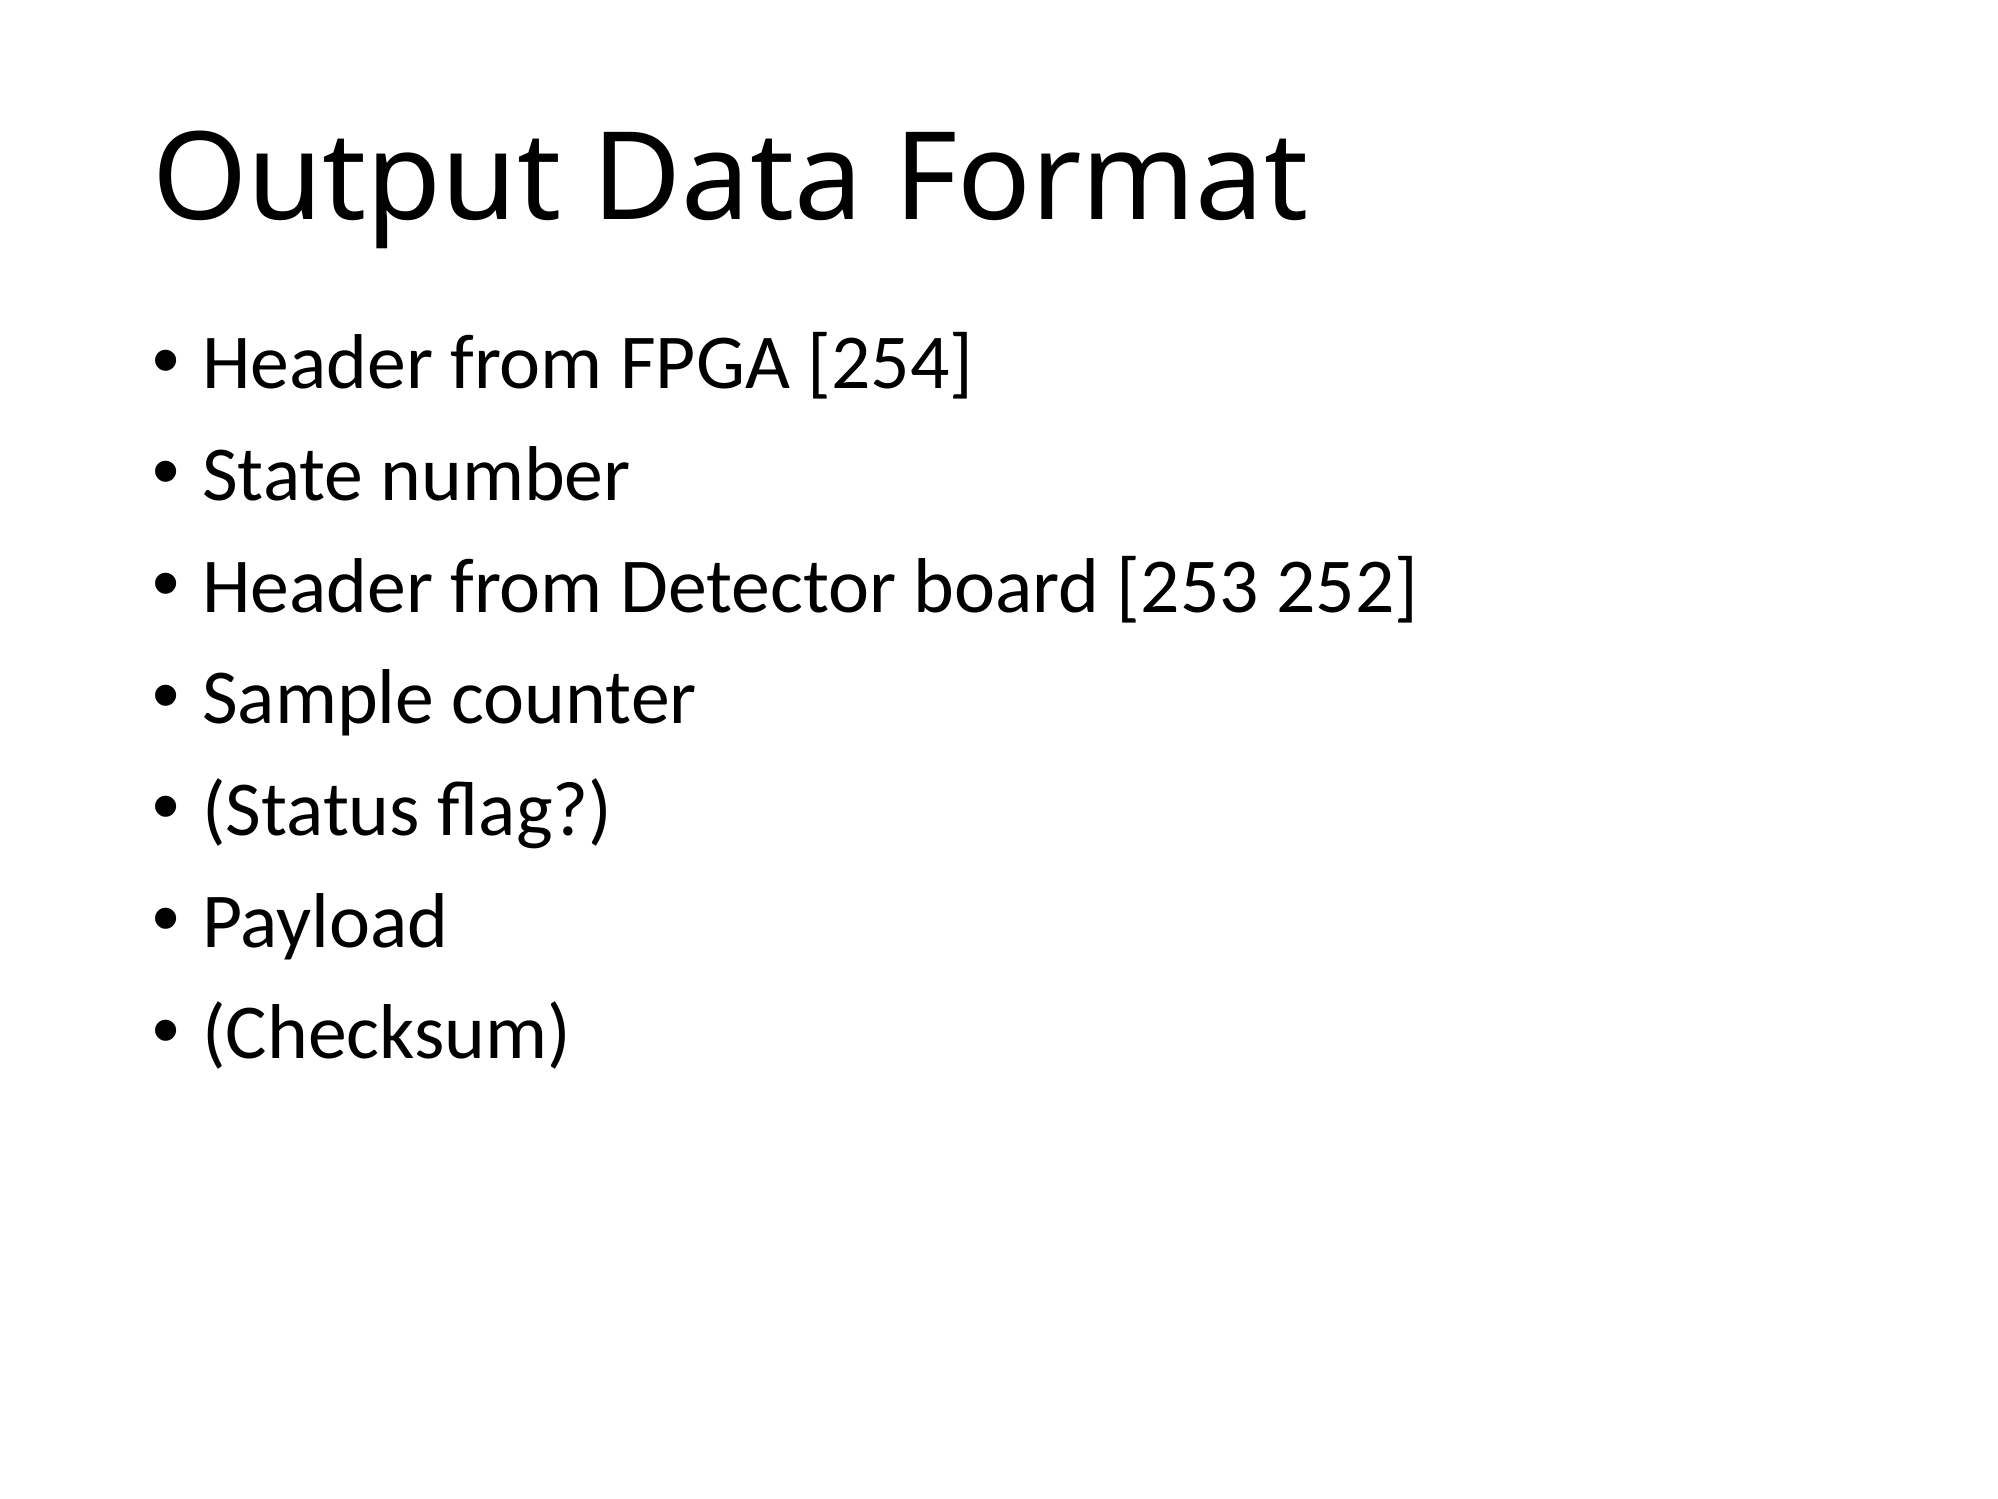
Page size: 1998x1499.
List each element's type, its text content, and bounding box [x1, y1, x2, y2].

title Output Data Format [137, 79, 1861, 281]
list Header from FPGA [254] State number Header from Detector board [253 252] Sample counter (Status flag?) Payload (Checksum) [137, 314, 1861, 1350]
